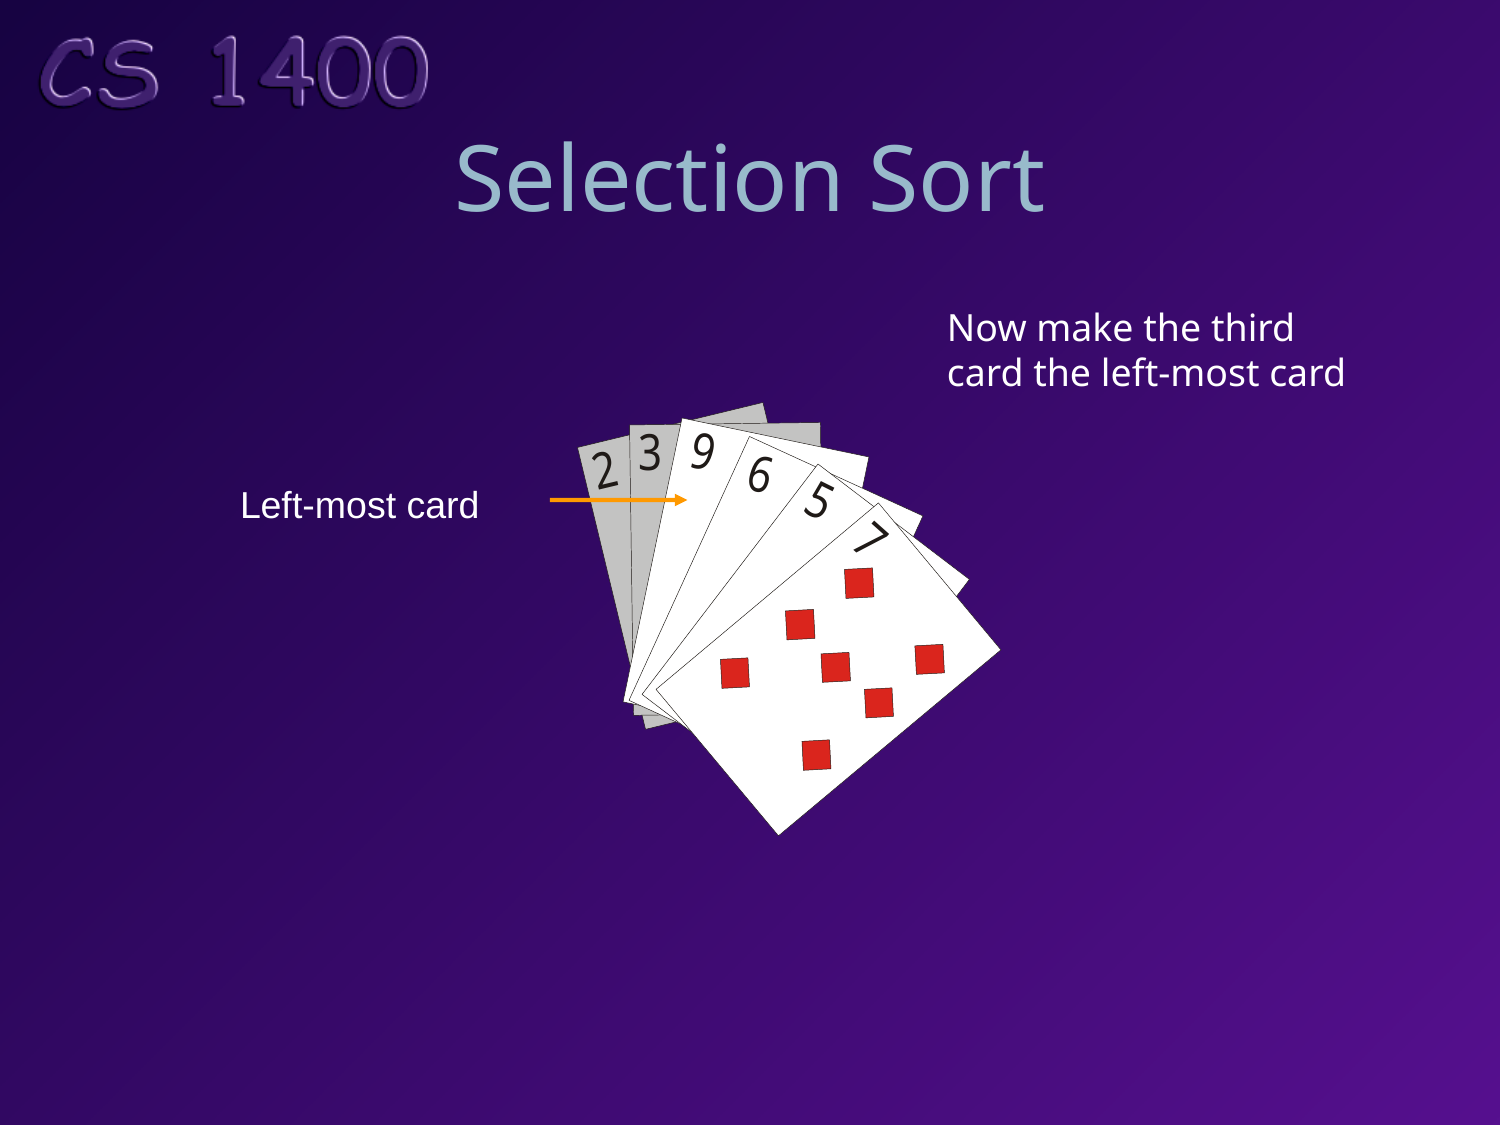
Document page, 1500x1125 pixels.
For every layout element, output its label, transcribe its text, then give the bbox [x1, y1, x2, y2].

text_box Left-most card [225, 474, 495, 534]
text_box Now make the third card the left-most card [932, 297, 1362, 402]
title Selection Sort [112, 87, 1388, 263]
picture [0, 0, 1500, 1125]
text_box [574, 399, 1004, 839]
